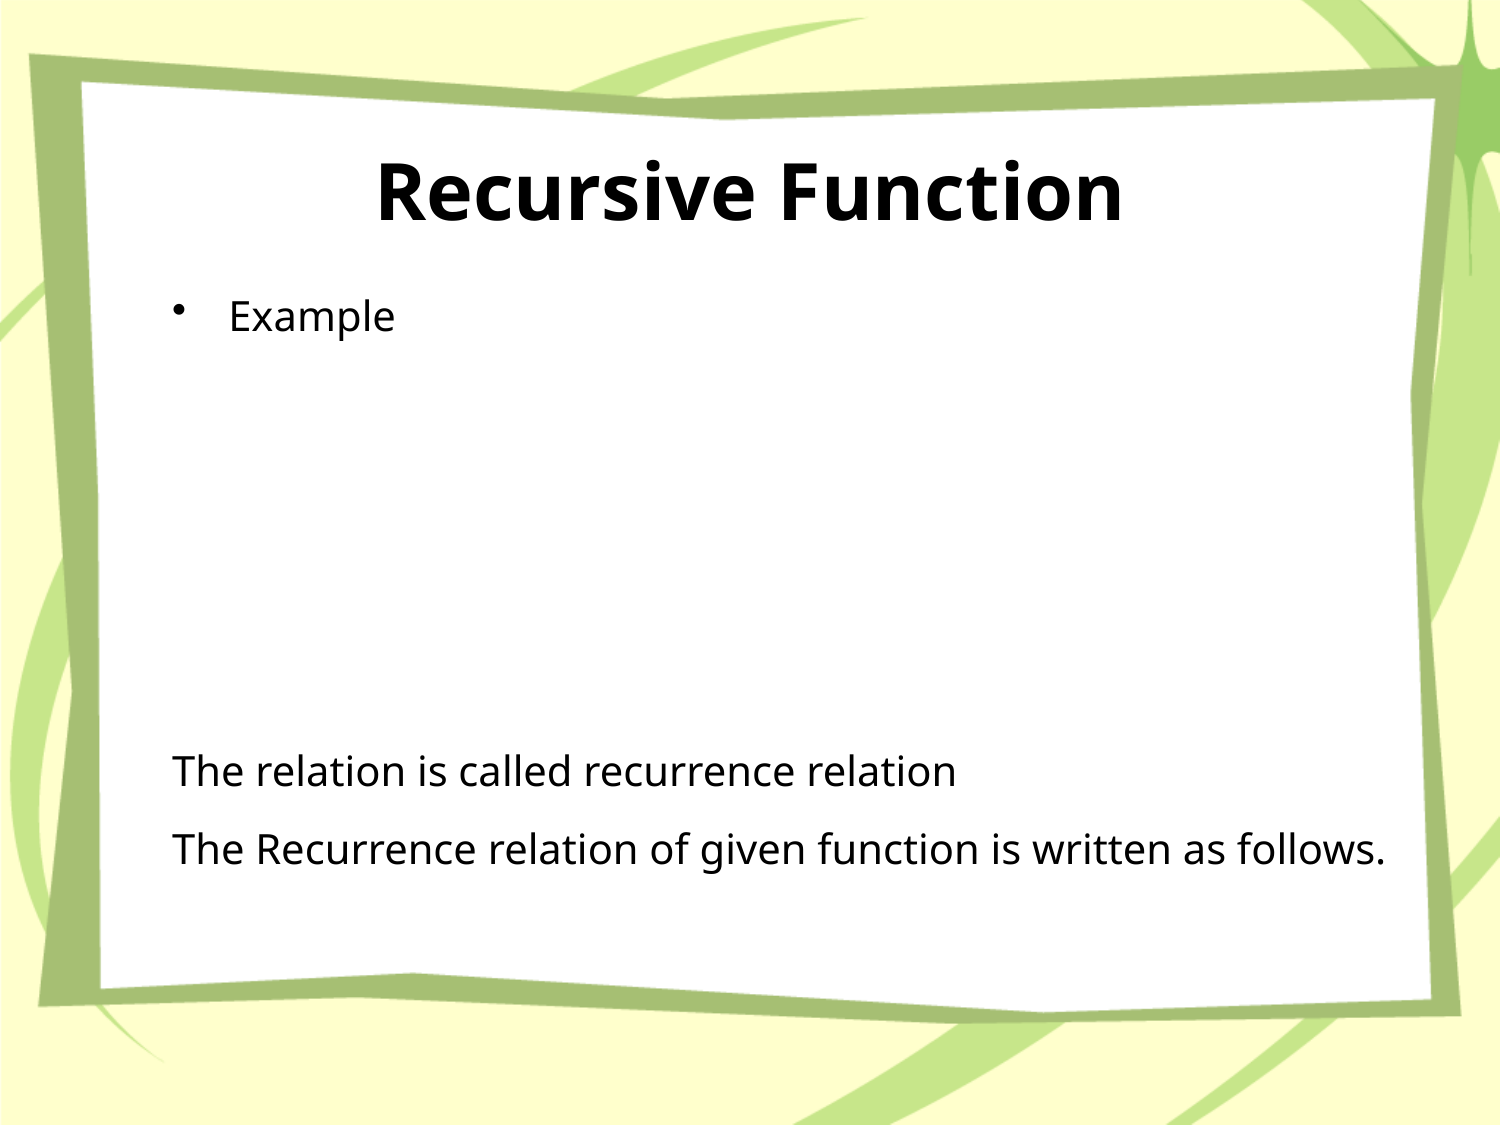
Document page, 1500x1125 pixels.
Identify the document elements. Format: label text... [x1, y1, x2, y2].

title Recursive Function [75, 95, 1425, 283]
picture [0, 0, 1500, 1125]
